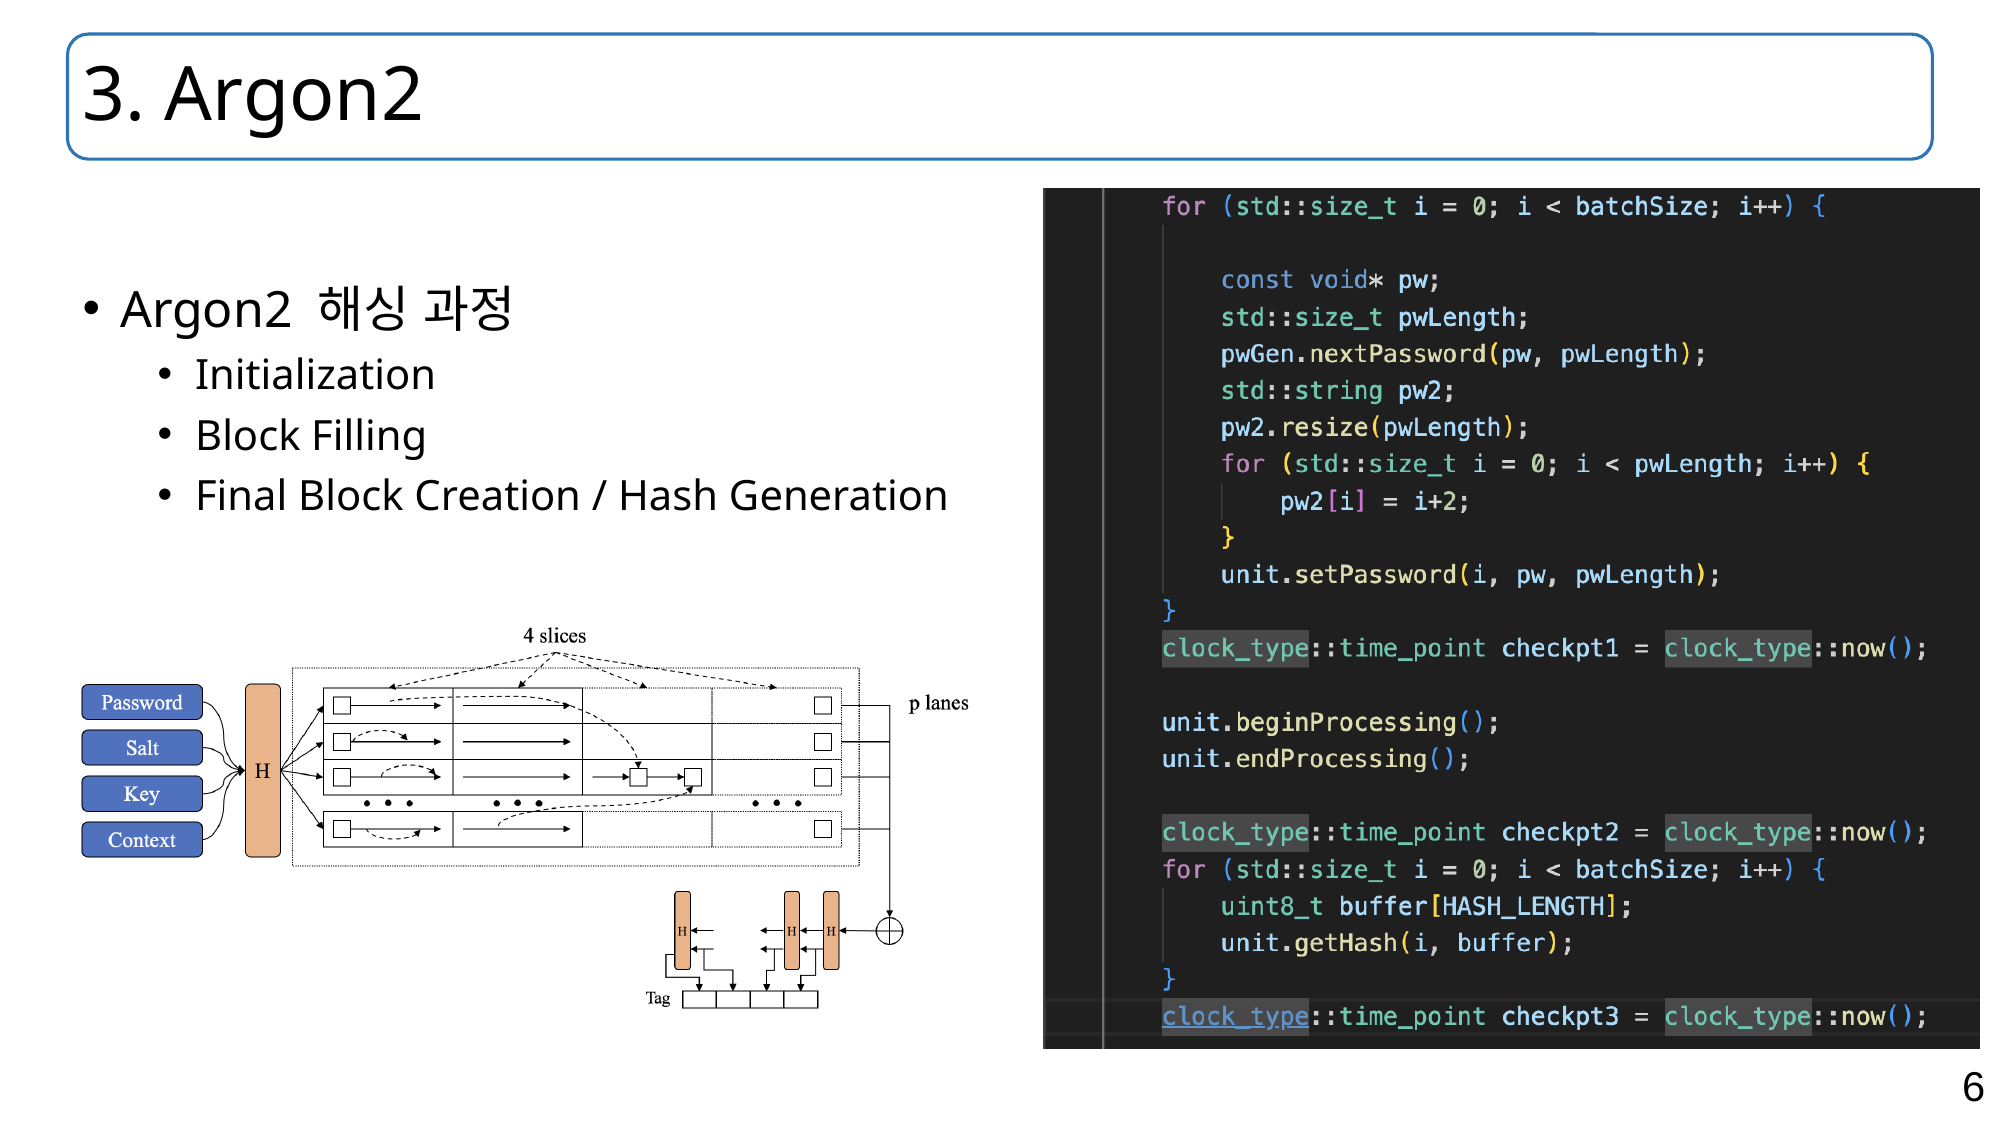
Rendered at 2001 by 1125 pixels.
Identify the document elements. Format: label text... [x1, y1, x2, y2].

title 3. Argon2 [67, 34, 1933, 160]
picture [67, 615, 978, 1019]
list Argon2 해싱 과정 Initialization Block Filling Final Block Creation / Hash Generation [67, 189, 1043, 1019]
picture [1043, 188, 1980, 1049]
